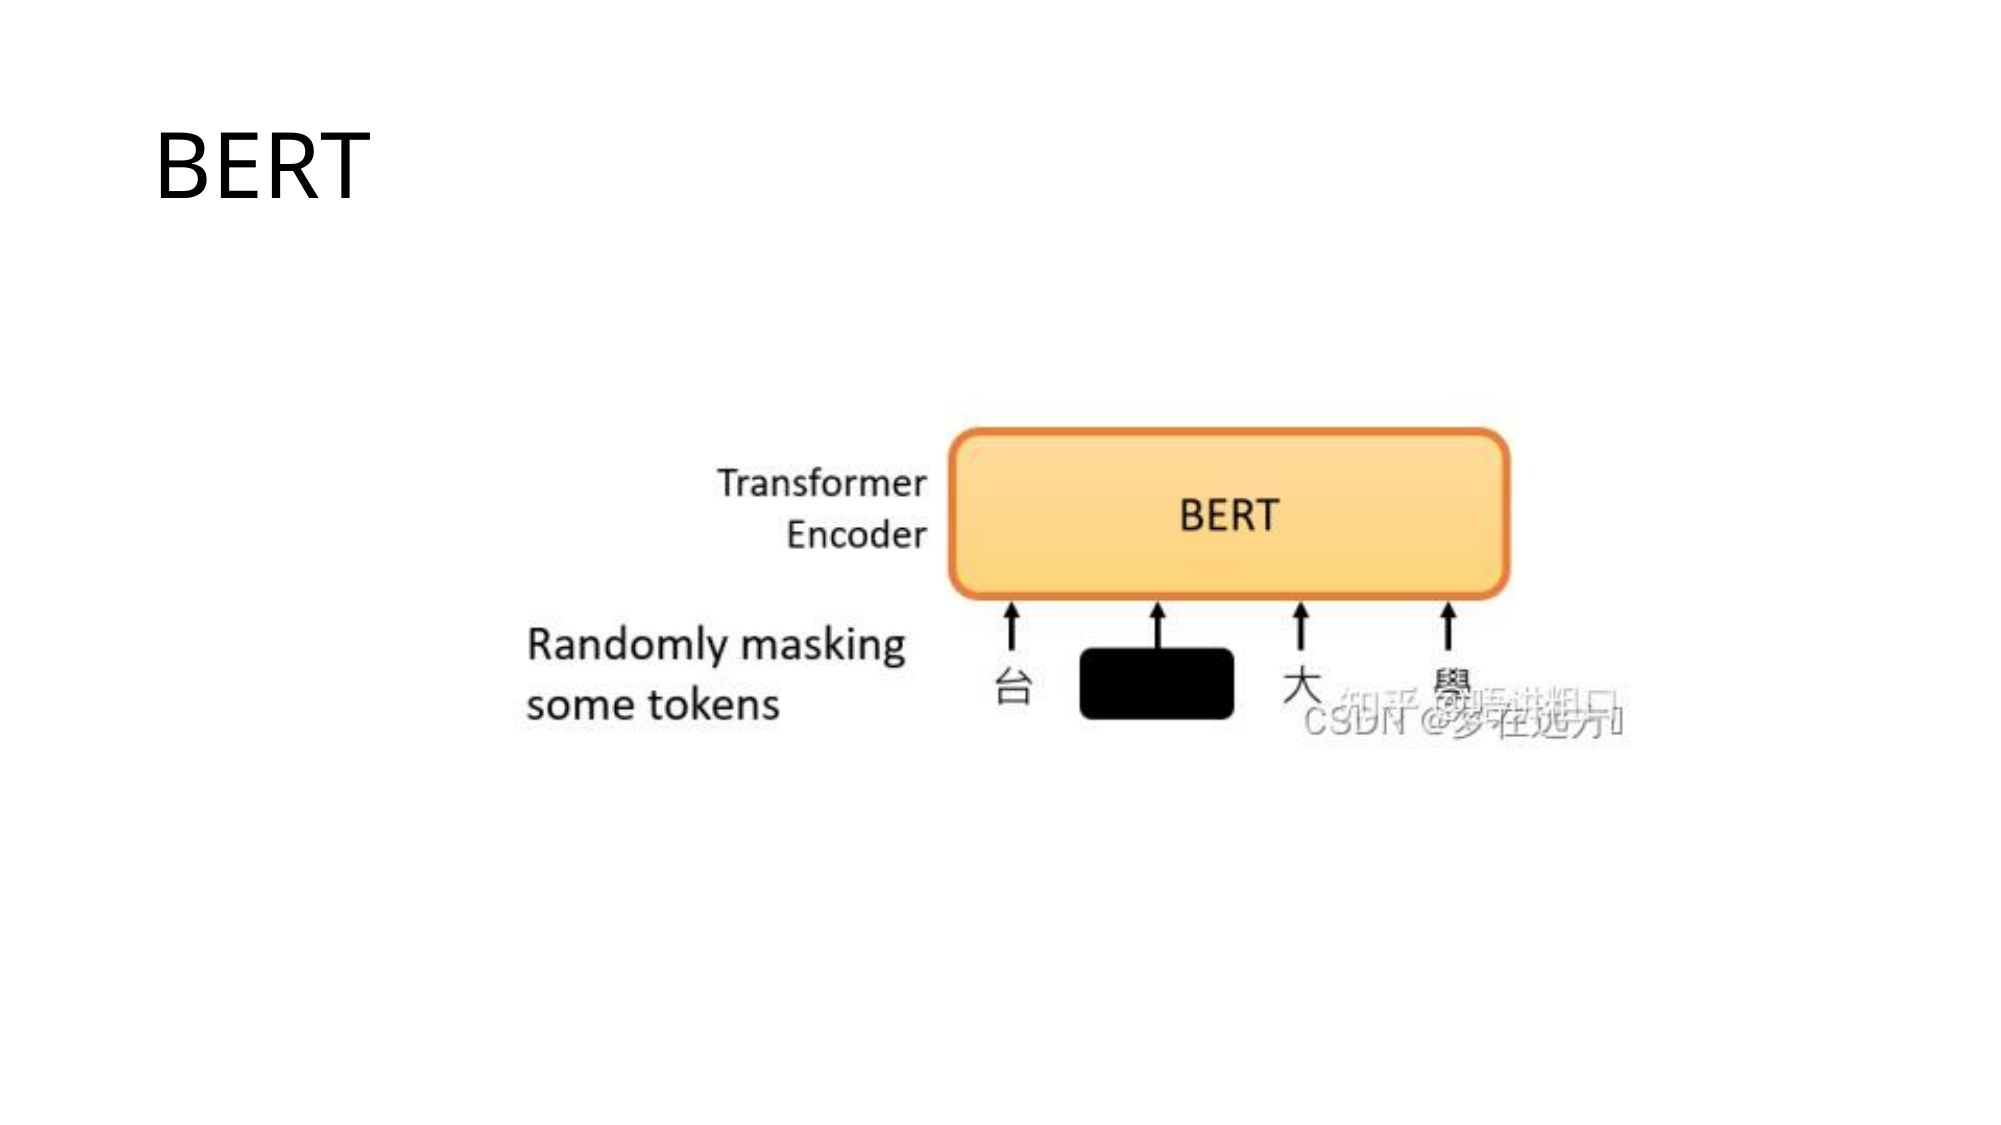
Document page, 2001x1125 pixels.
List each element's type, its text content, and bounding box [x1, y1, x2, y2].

picture [346, 365, 1654, 760]
title BERT [137, 59, 1863, 278]
